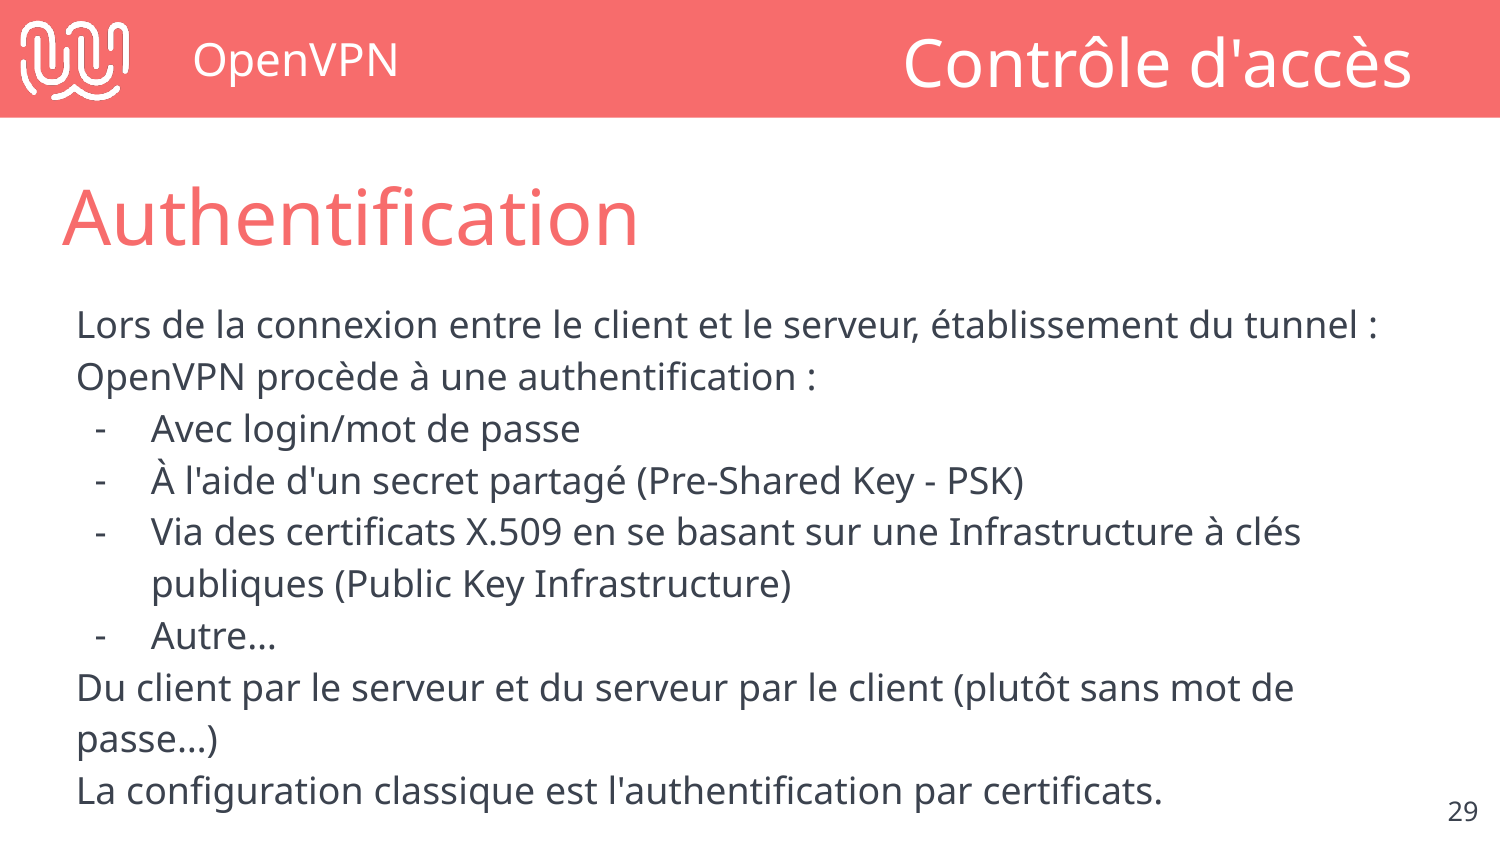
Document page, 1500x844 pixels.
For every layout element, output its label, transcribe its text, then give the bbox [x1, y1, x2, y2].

list Lors de la connexion entre le client et le serveur, établissement du tunnel : OpenVPN procède à une authentification : Avec login/mot de passe À l'aide d'un secret partagé (Pre-Shared Key - PSK) Via des certificats X.509 en se basant sur une Infrastructure à clés publiques (Public Key Infrastructure) Autre… Du client par le serveur et du serveur par le client (plutôt sans mot de passe…) La configuration classique est l'authentification par certificats. [75, 290, 1439, 816]
picture [20, 20, 134, 101]
title OpenVPN [192, 0, 896, 118]
subtitle Contrôle d'accès [902, 31, 1479, 91]
slide_number ‹#› [1403, 779, 1494, 844]
title Authentification [62, 168, 1452, 256]
